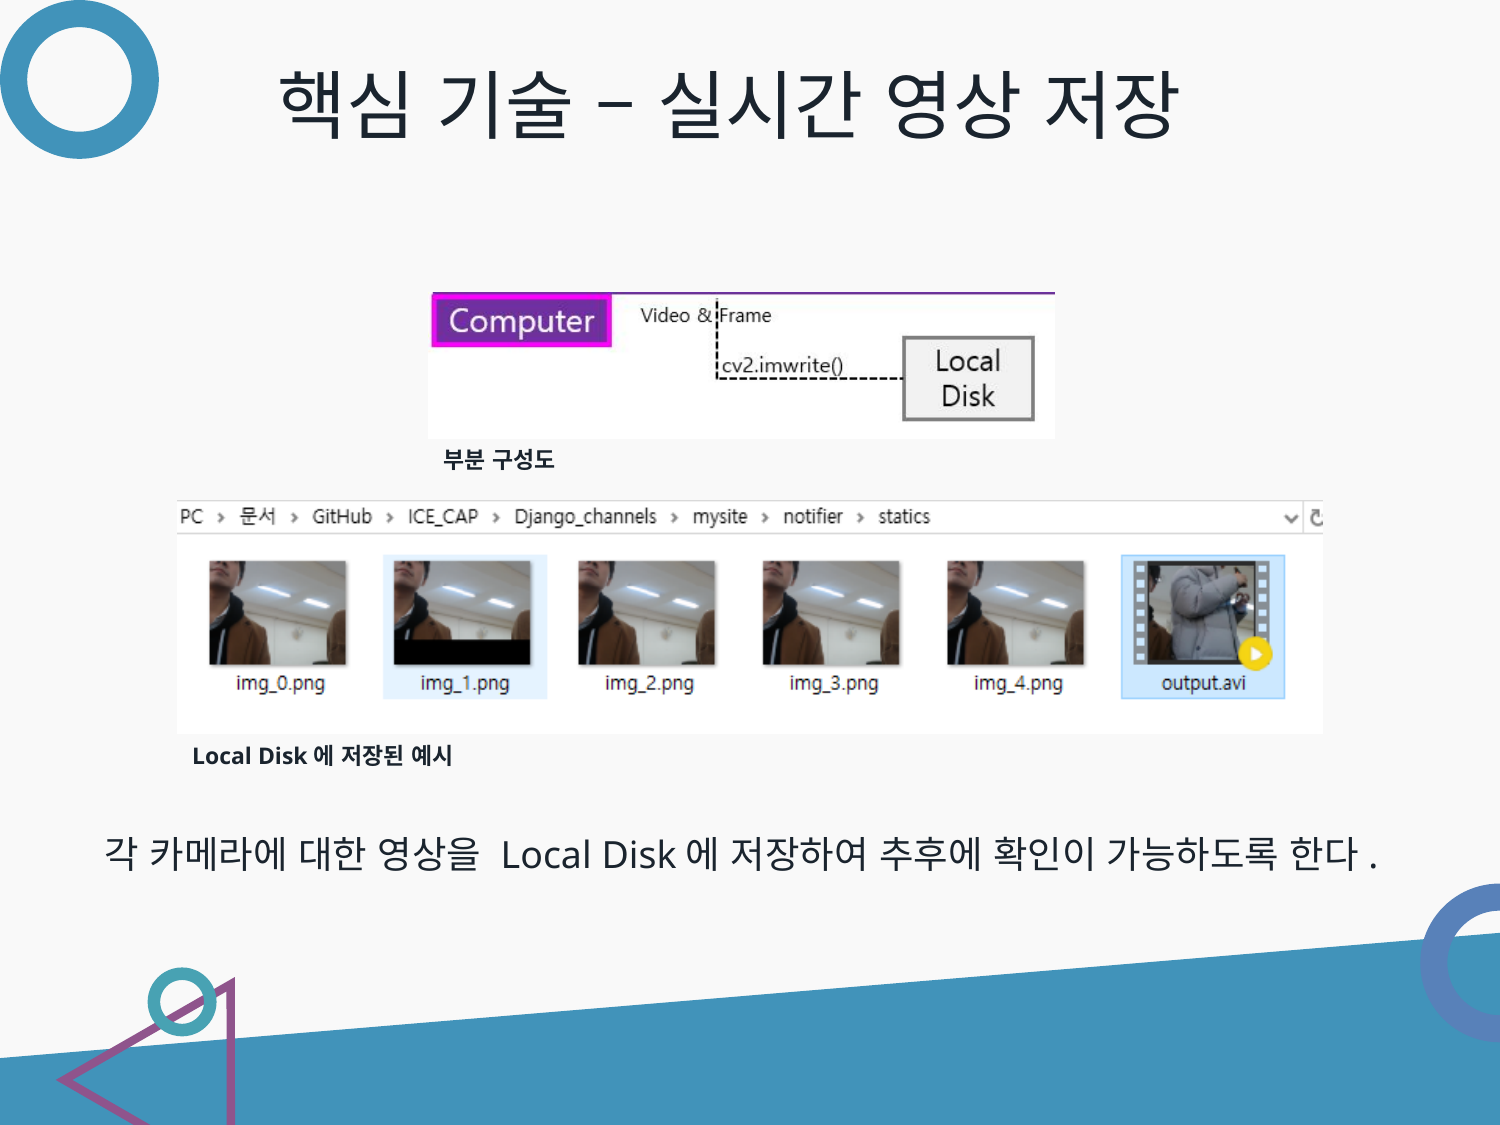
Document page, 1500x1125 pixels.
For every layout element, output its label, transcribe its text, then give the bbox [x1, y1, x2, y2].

text_box 핵심 기술 – 실시간 영상 저장 [31, 61, 1429, 140]
picture [177, 500, 1323, 734]
text_box 각 카메라에 대한 영상을 Local Disk에 저장하여 추후에 확인이 가능하도록 한다. [42, 828, 1441, 886]
text_box 부분 구성도 [428, 439, 619, 481]
text_box Local Disk에 저장된 예시 [177, 734, 485, 777]
picture [428, 292, 1055, 439]
